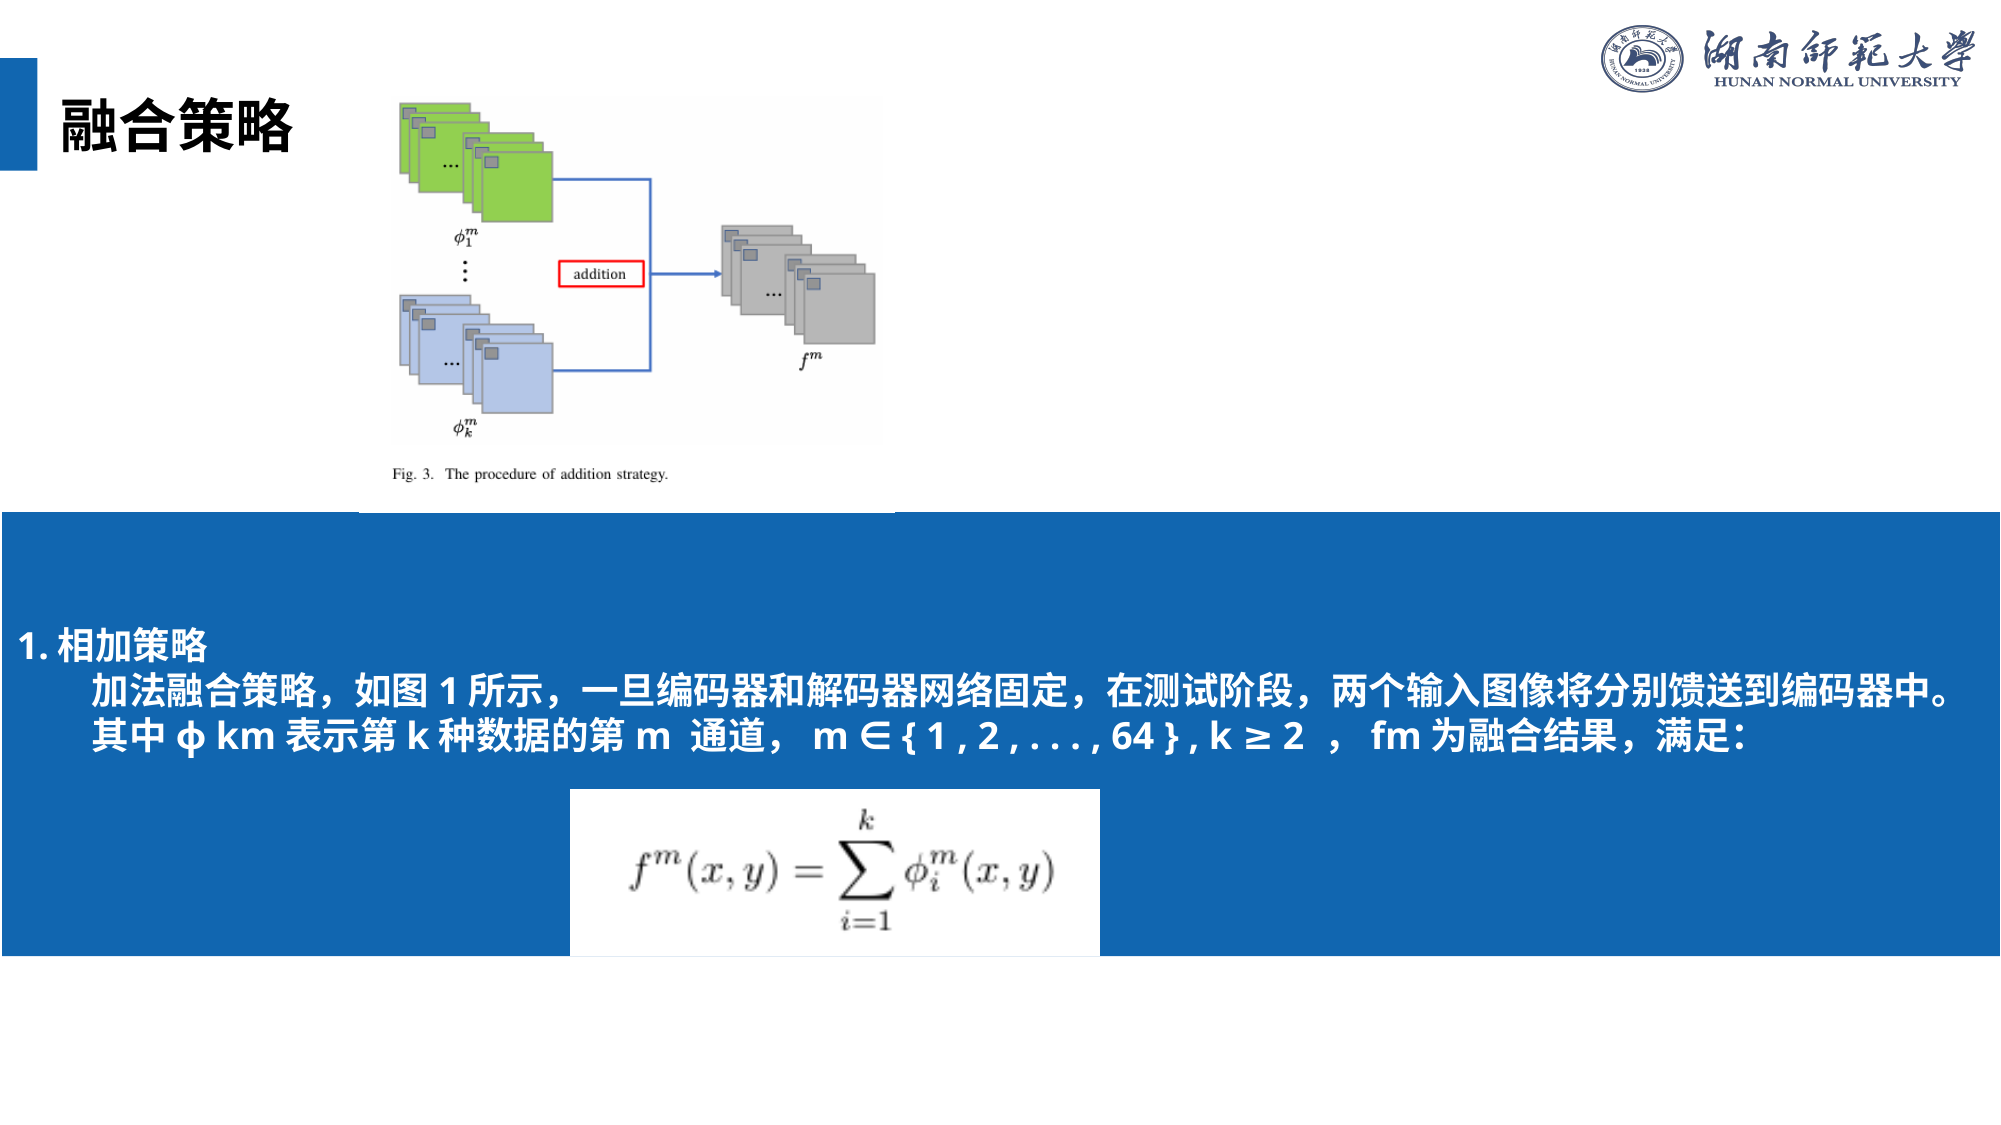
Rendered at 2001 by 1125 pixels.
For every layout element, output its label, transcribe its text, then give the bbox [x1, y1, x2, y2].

text_box 融合策略 [45, 81, 359, 167]
picture [570, 789, 1100, 957]
text_box [0, 58, 38, 171]
picture [359, 81, 895, 513]
text_box 1.相加策略 加法融合策略，如图1所示，一旦编码器和解码器网络固定，在测试阶段，两个输入图像将分别馈送到编码器中。 其中ϕ km表示第k种数据的第m 通道，m ∈ { 1 , 2 , . . . , 64 } , k ≥ 2 ，fm为融合结果，满足： [2, 512, 2000, 957]
picture [1601, 25, 1975, 107]
